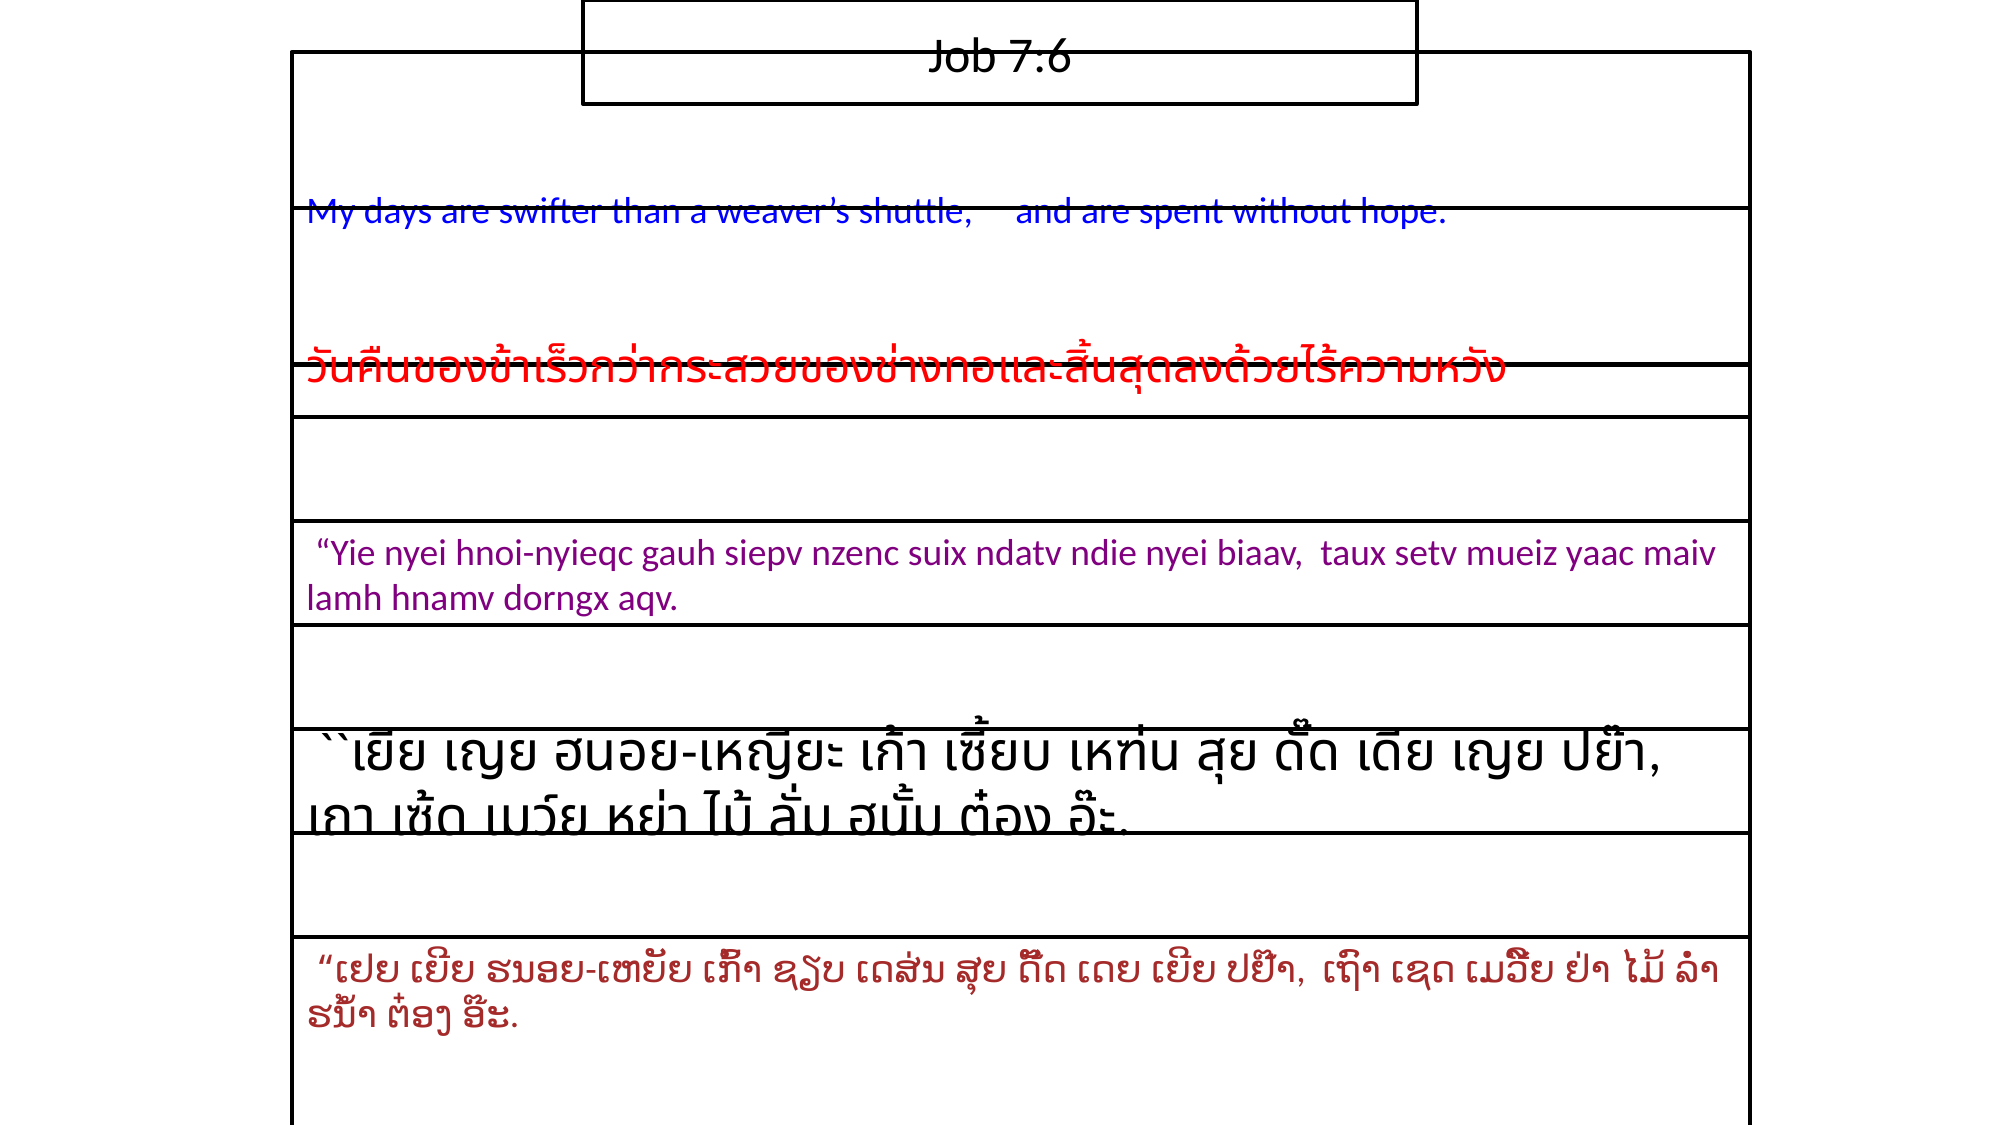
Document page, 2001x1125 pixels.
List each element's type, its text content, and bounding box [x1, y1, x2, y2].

text_box ``เยีย เญย ฮนอย-เหญียะ เก้า เซี้ยบ เหฑ่น สุย ดั๊ด เดีย เญย ปย๊า, เถา เซ้ด เมว์ย หย่า ไม้ ลั่ม ฮนั้ม ต๋อง อ๊ะ. [290, 623, 1752, 831]
text_box วัน​คืน​ของ​ข้า​เร็ว​กว่า​กระสวย​ของ​ช่าง​ทอและ​สิ้นสุด​ลง​ด้วย​ไร้​ความ​หวัง [290, 206, 1752, 415]
text_box My days are swifter than a weaver’s shuttle, and are spent without hope. [290, 50, 1752, 206]
text_box Job 7:6 [581, 0, 1419, 50]
text_box “Yie nyei hnoi-nyieqc gauh siepv nzenc suix ndatv ndie nyei biaav, taux setv mueiz yaac maiv lamh hnamv dorngx aqv. [290, 415, 1752, 623]
text_box “ເຢຍ ເຍີຍ ຮນອຍ-ເຫຍັຍ ເກົ້າ ຊຽບ ເດສ່ນ ສຸຍ ດັ໊ດ ເດຍ ເຍີຍ ປຢ໊າ, ເຖົາ ເຊດ ເມວີ໌ຍ ຢ່າ ໄມ້ ລ່ຳ ຮນ້ຳ ຕ໋ອງ ອ໊ະ. [290, 831, 1752, 1125]
